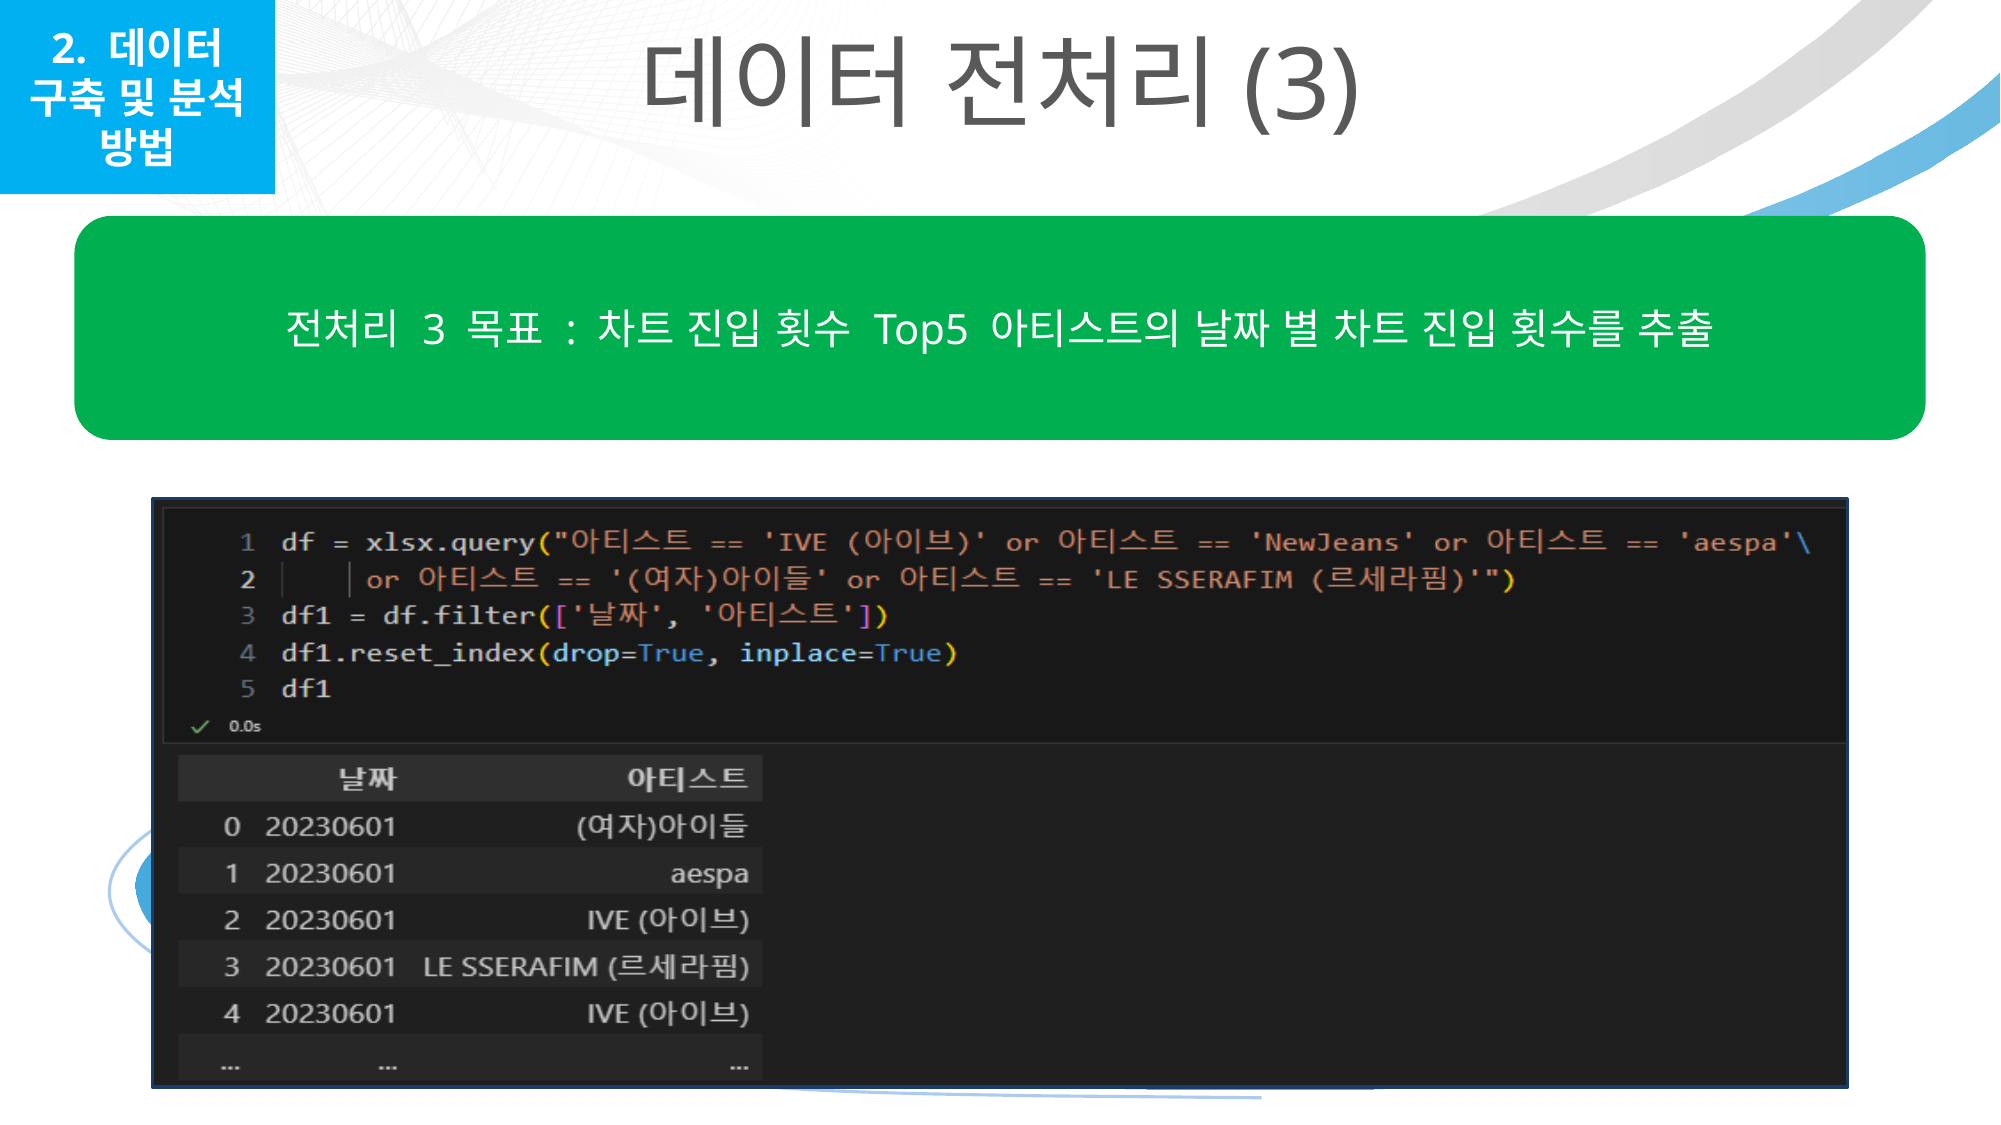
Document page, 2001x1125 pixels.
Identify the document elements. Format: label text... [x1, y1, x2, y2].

picture [0, 0, 914, 433]
text_box 2. 데이터 구축 및 분석 방법 [0, 0, 277, 196]
text_box 전처리 3 목표 : 차트 진입 횟수 Top5 아티스트의 날짜 별 차트 진입 횟수를 추출 [72, 214, 1928, 442]
text_box [151, 497, 1849, 1089]
subtitle 데이터 전처리(3) [300, 1, 1700, 157]
